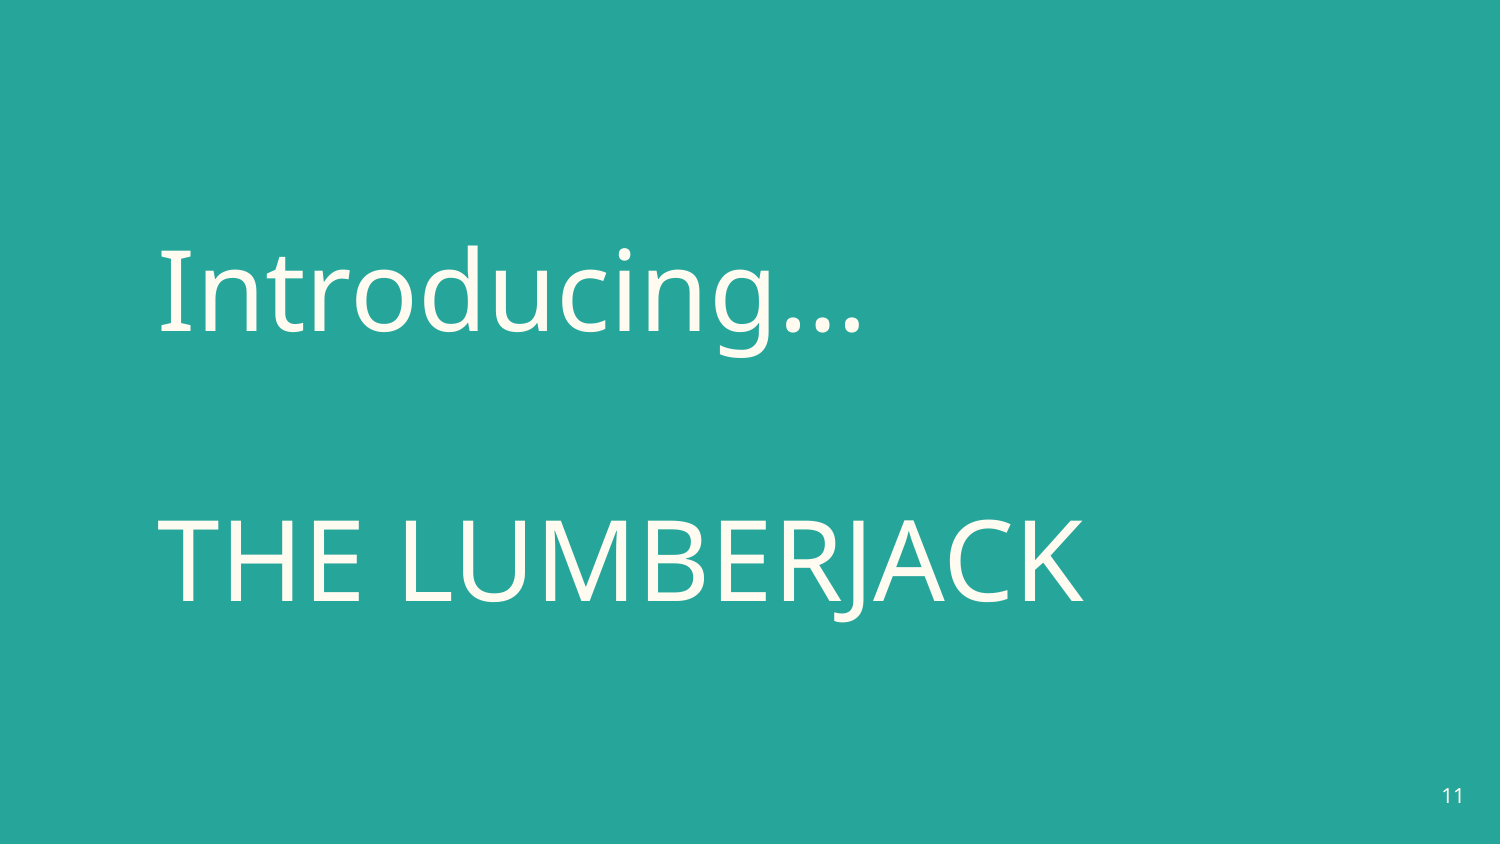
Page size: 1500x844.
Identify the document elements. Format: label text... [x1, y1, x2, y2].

slide_number ‹#› [1389, 764, 1480, 830]
title Introducing… THE LUMBERJACK [142, 86, 1416, 758]
